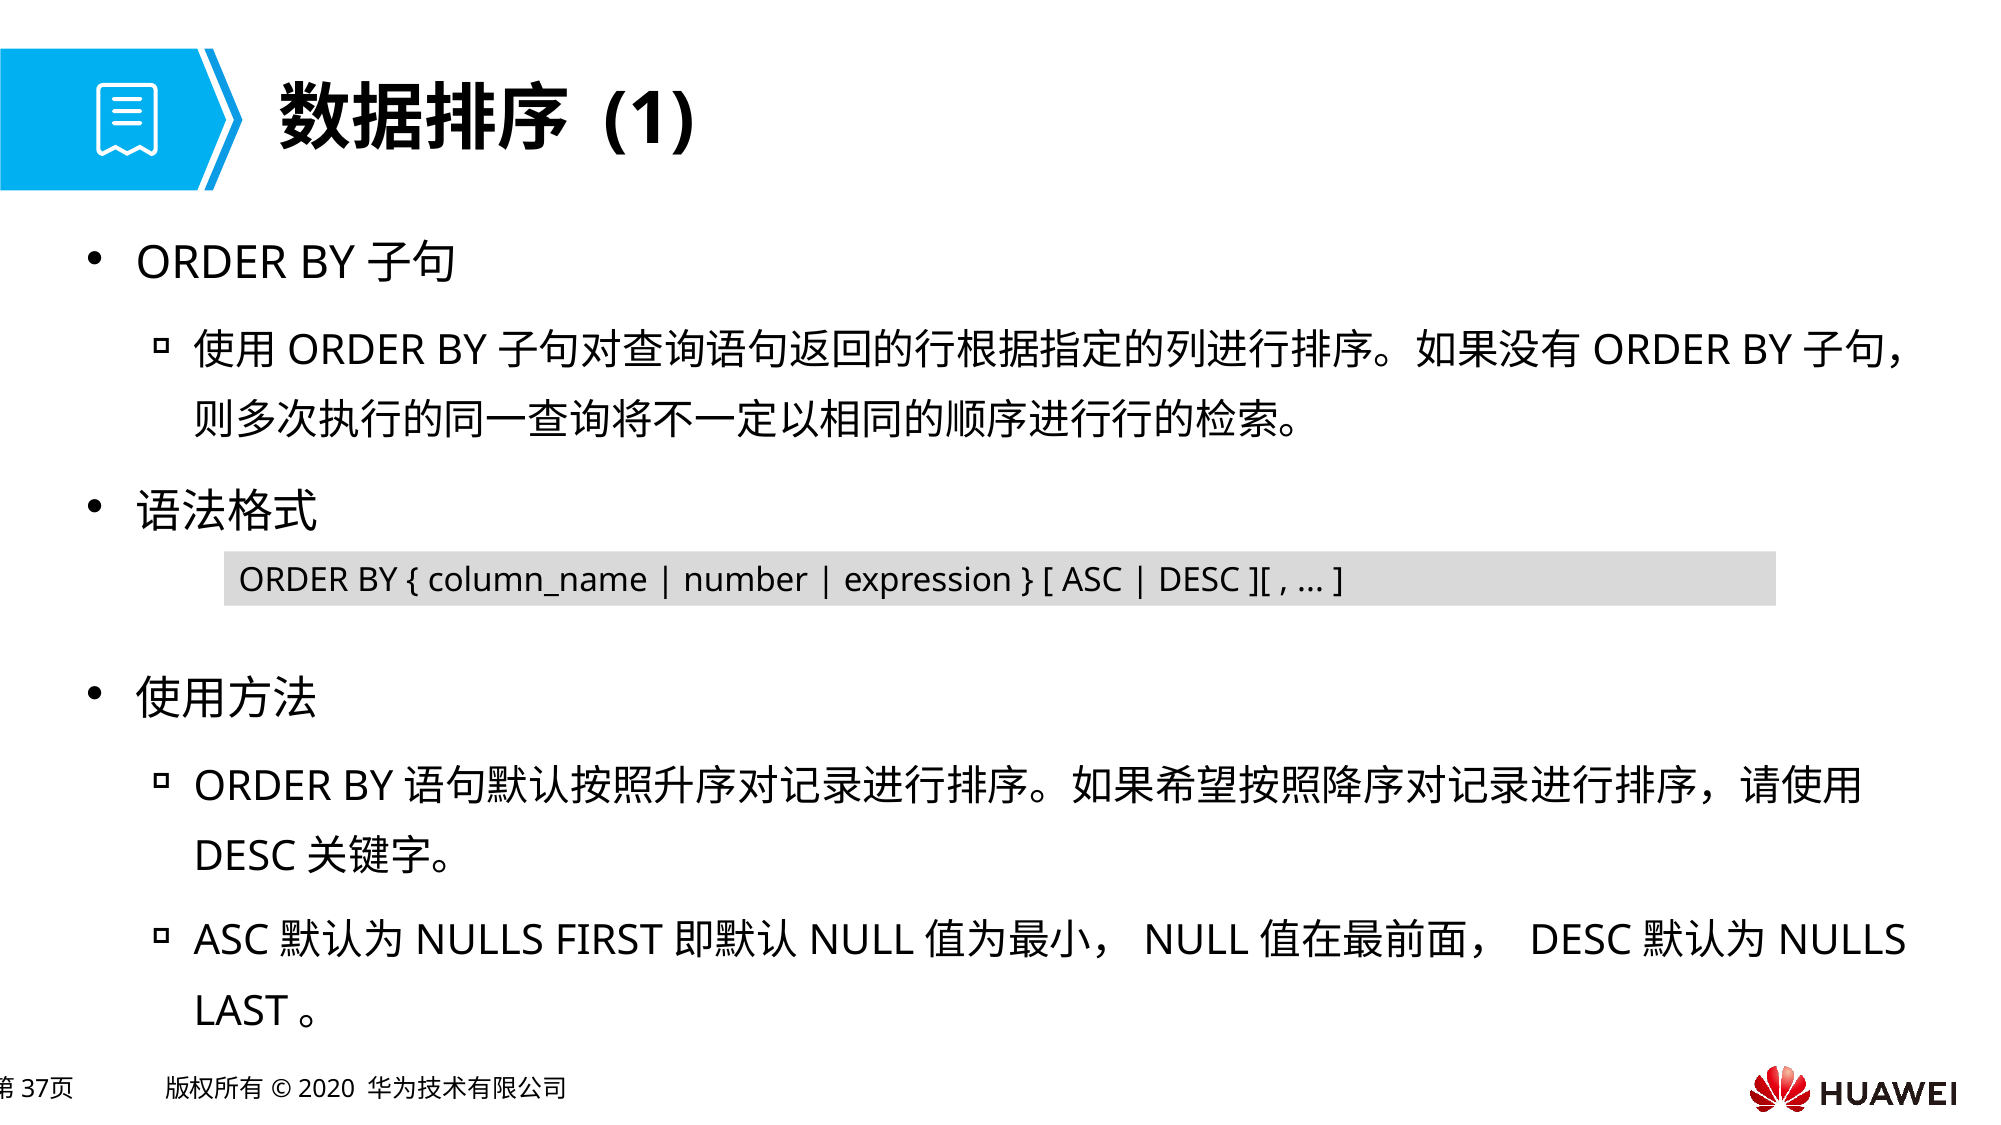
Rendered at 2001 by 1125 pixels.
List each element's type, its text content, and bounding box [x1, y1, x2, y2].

list ORDER BY子句 使用ORDER BY子句对查询语句返回的行根据指定的列进行排序。如果没有ORDER BY子句，则多次执行的同一查询将不一定以相同的顺序进行行的检索。 语法格式 使用方法 ORDER BY语句默认按照升序对记录进行排序。如果希望按照降序对记录进行排序，请使用DESC关键字。 ASC默认为NULLS FIRST即默认NULL值为最小，NULL值在最前面， DESC默认为NULLS LAST。 [72, 204, 1929, 973]
text_box ORDER BY { column_name | number | expression } [ ASC | DESC ][ , ... ] [224, 551, 1776, 606]
picture [1750, 1066, 1956, 1112]
title 数据排序 (1) [261, 67, 1874, 173]
